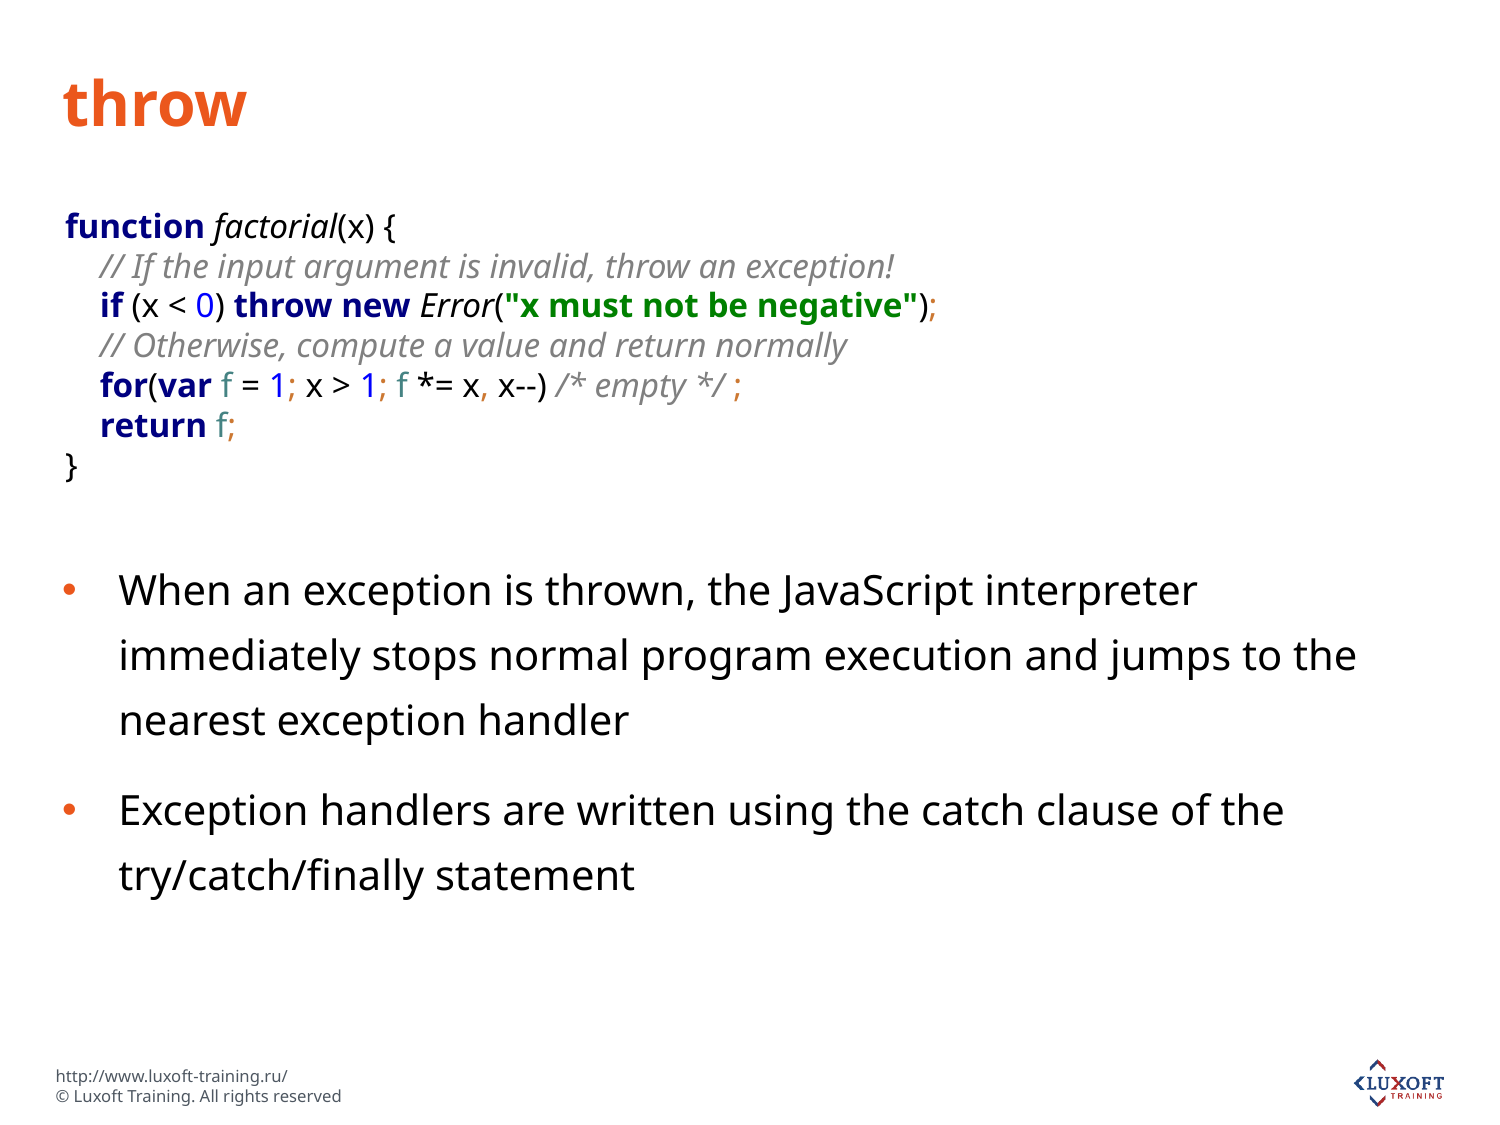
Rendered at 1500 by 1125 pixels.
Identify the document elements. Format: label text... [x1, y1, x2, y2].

picture [1339, 1059, 1458, 1107]
text_box function factorial(x) { // If the input argument is invalid, throw an exception! if (x < 0) throw new Error("x must not be negative"); // Otherwise, compute a value and return normally for(var f = 1; x > 1; f *= x, x--) /* empty */ ; return f; } [50, 197, 1454, 492]
title throw [47, 59, 1457, 143]
list When an exception is thrown, the JavaScript interpreter immediately stops normal program execution and jumps to the nearest exception handler Exception handlers are written using the catch clause of the try/catch/finally statement [47, 196, 1457, 1018]
